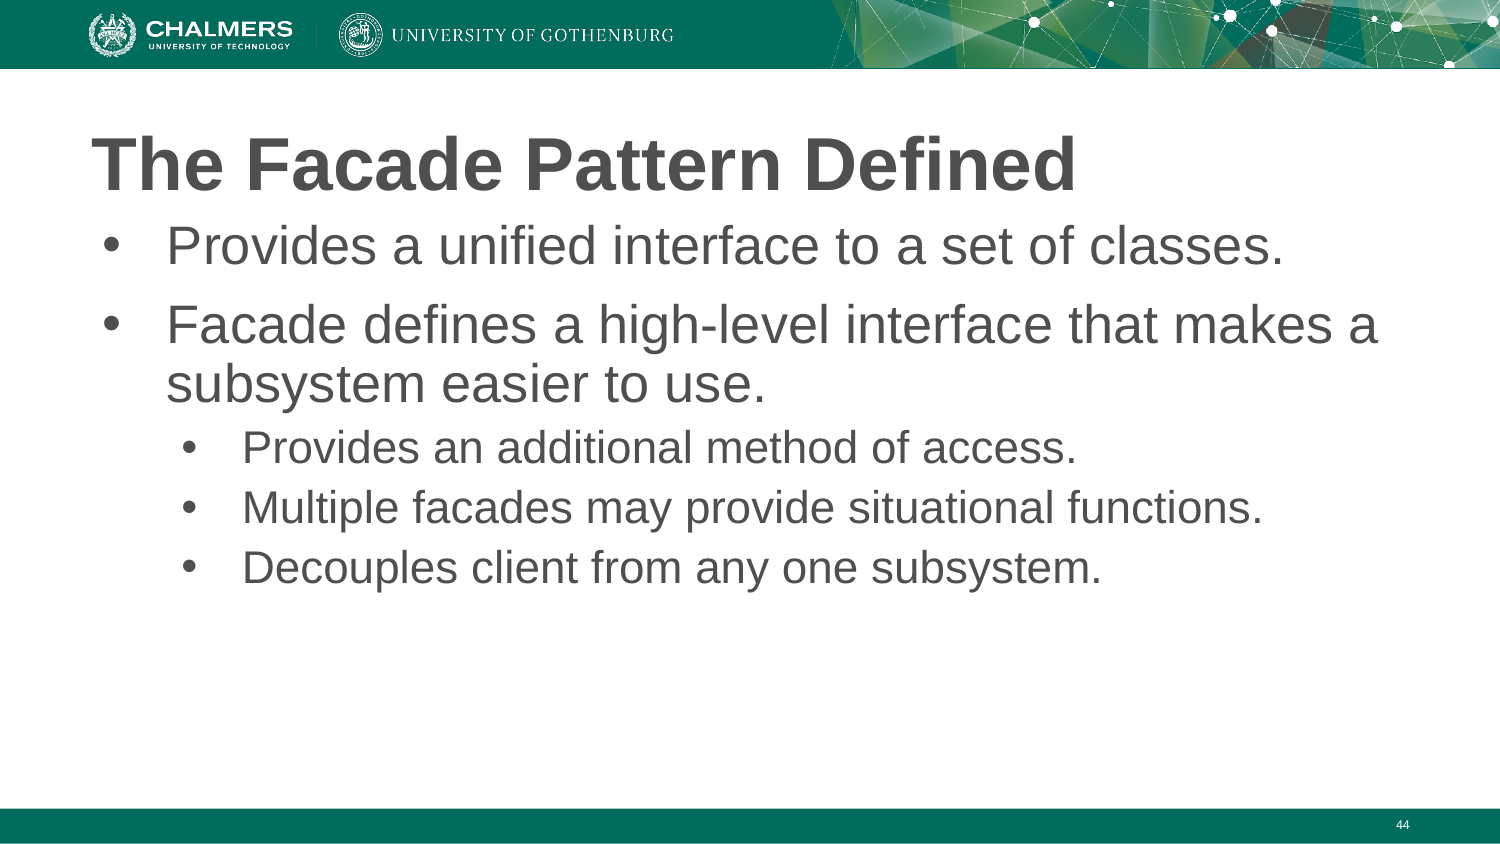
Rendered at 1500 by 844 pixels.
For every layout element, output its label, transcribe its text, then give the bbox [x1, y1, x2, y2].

list Provides a unified interface to a set of classes. Facade defines a high-level interface that makes a subsystem easier to use. Provides an additional method of access. Multiple facades may provide situational functions. Decouples client from any one subsystem. [76, 210, 1425, 782]
slide_number ‹#› [1074, 809, 1425, 844]
picture [759, 0, 1500, 68]
picture [64, 0, 696, 85]
title The Facade Pattern Defined [76, 100, 1425, 210]
